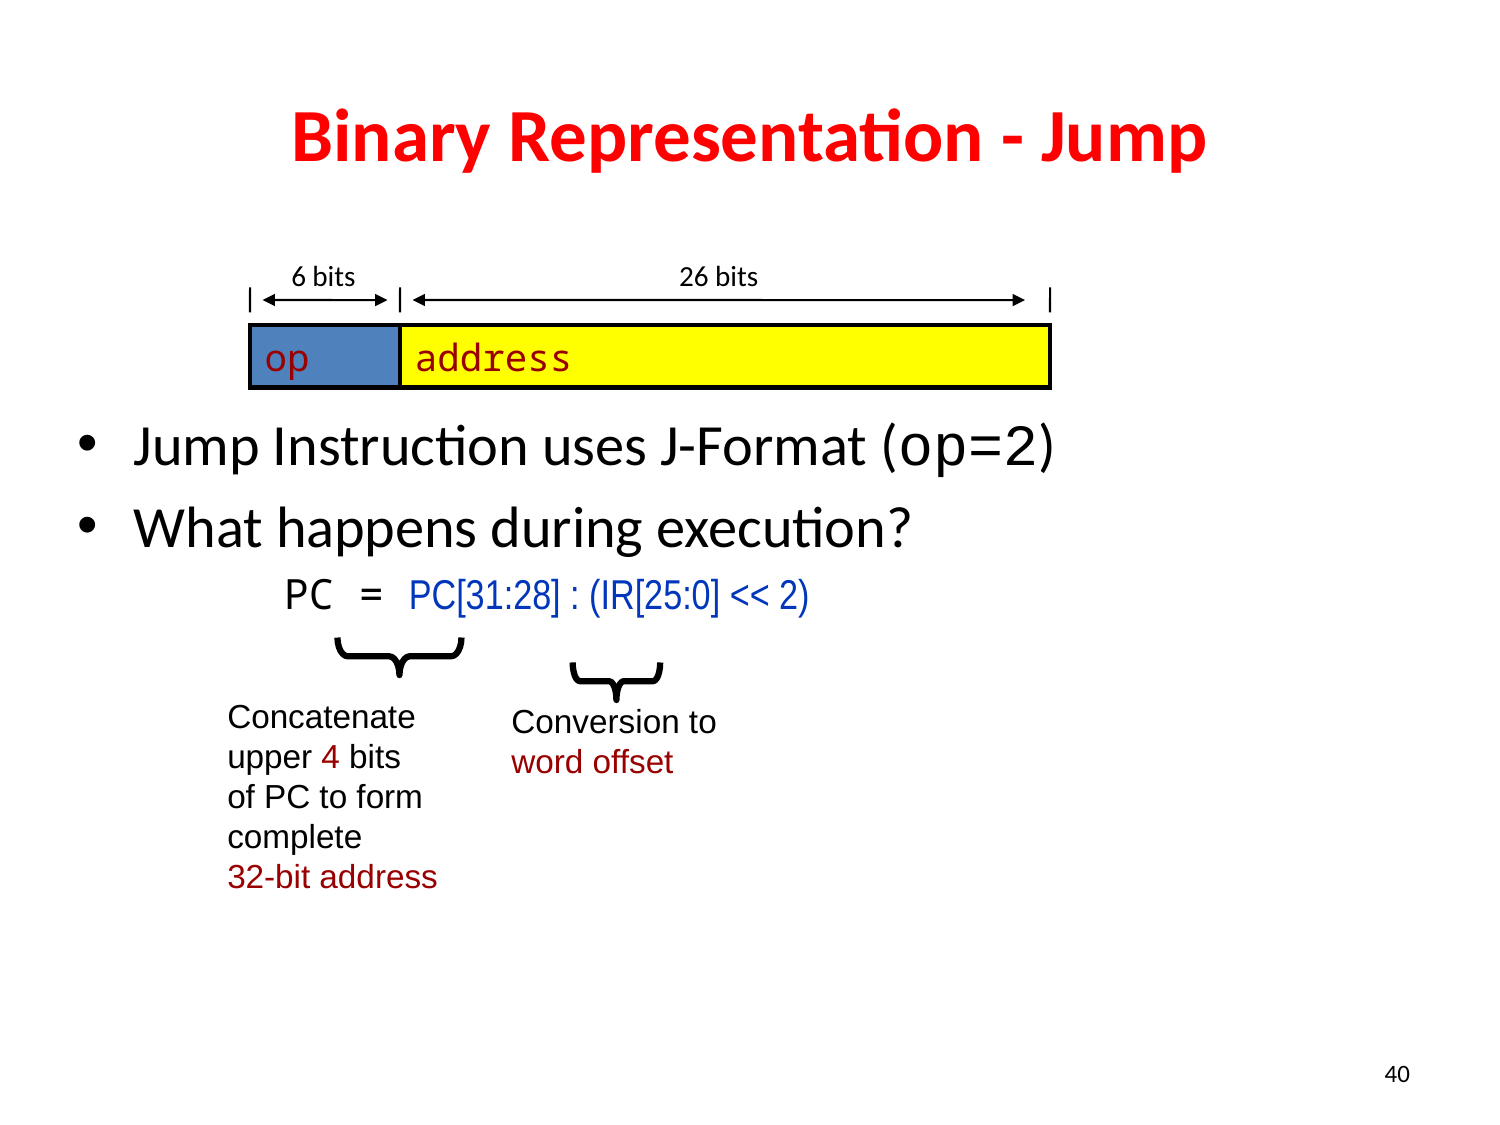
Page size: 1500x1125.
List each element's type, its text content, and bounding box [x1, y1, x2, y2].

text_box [249, 249, 1051, 388]
text_box [337, 637, 462, 676]
slide_number 40 [1074, 1042, 1425, 1103]
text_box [487, 662, 751, 788]
list Jump Instruction uses J-Format (op=2) What happens during execution? PC = PC[31:28] : (IR[25:0] << 2) [62, 399, 1388, 1025]
title Binary Representation - Jump [112, 37, 1388, 225]
text_box Concatenate upper 4 bits of PC to form complete 32-bit address [212, 688, 488, 903]
